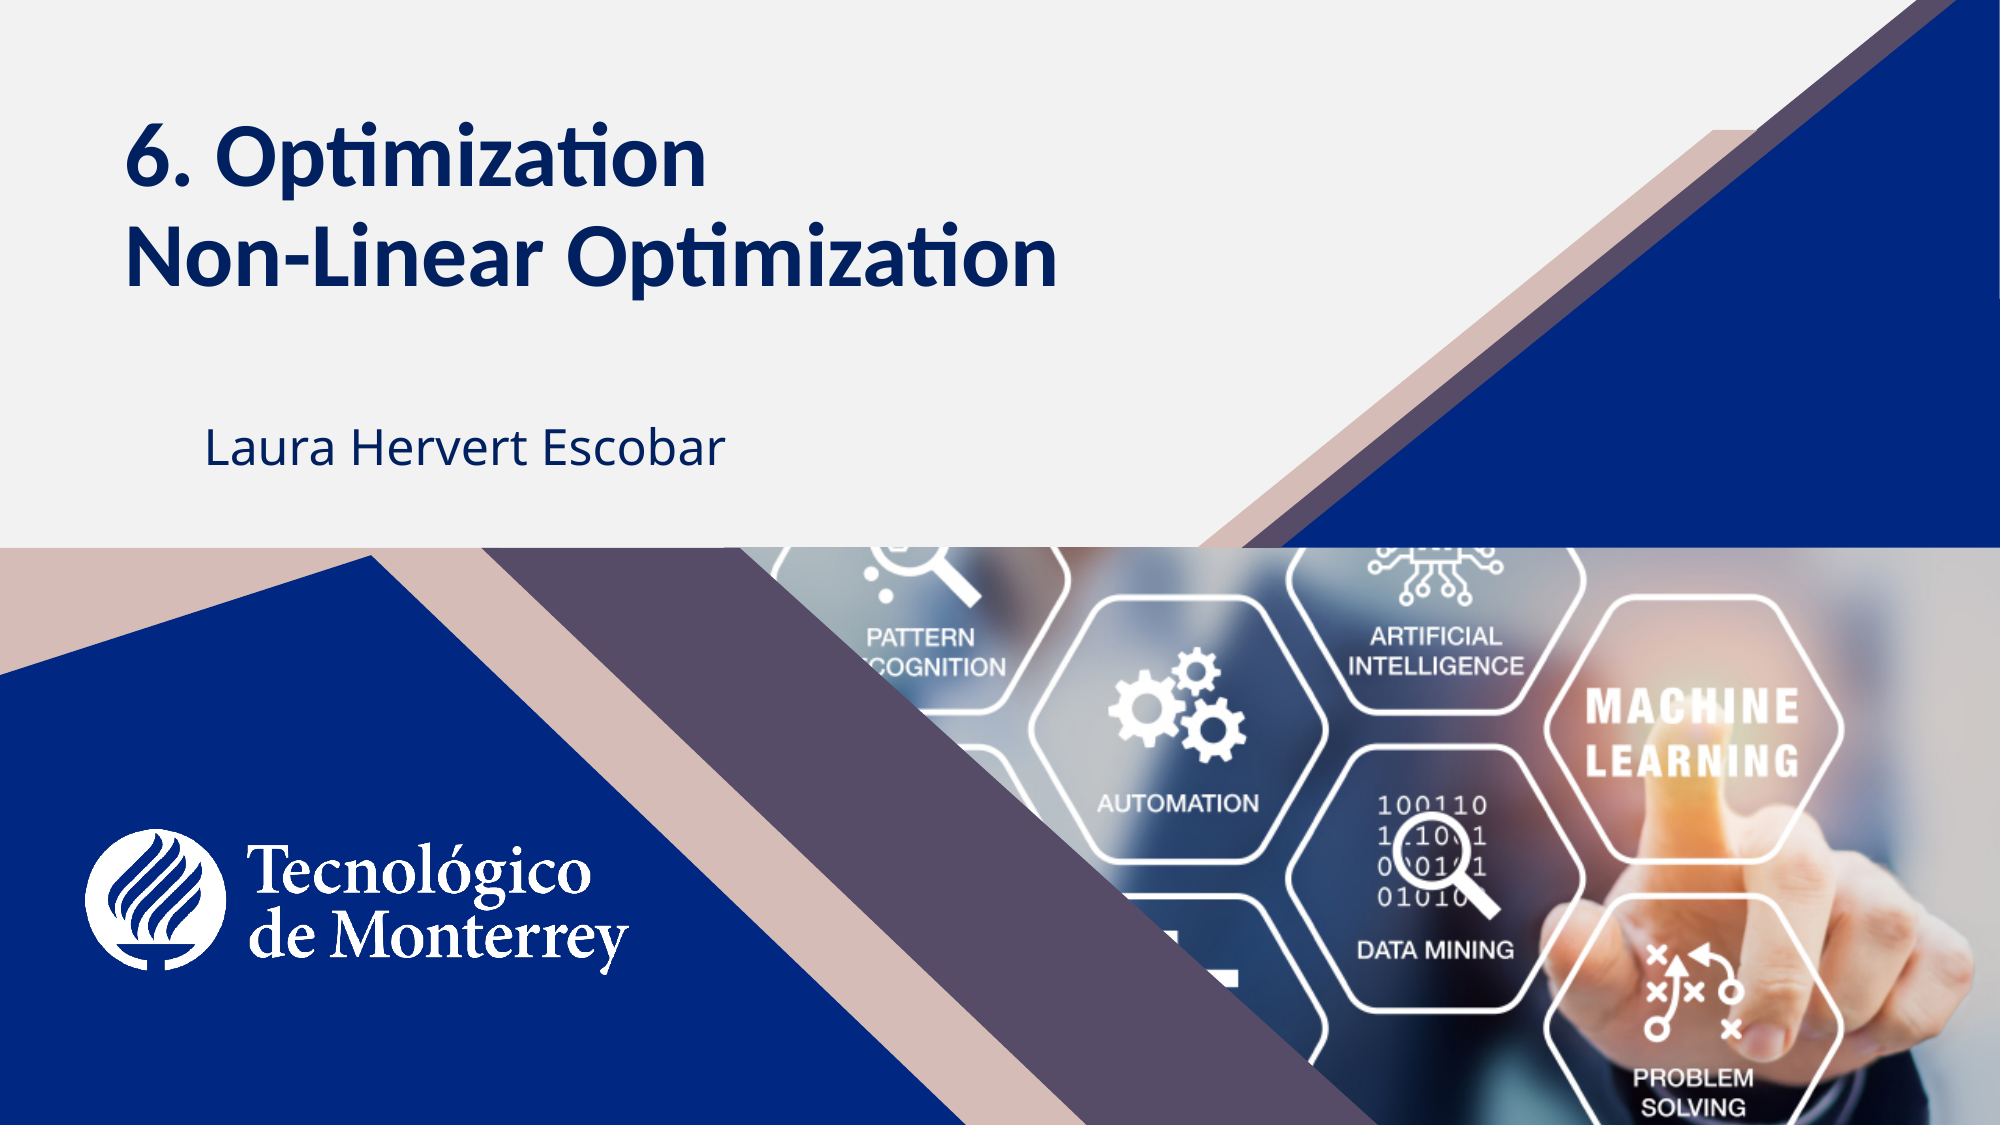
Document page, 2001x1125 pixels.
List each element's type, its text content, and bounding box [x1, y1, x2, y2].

title 6. Optimization Non-Linear Optimization [109, 67, 1449, 314]
picture [740, 547, 2000, 1125]
subtitle Laura Hervert Escobar [188, 414, 1302, 526]
picture [85, 829, 629, 975]
